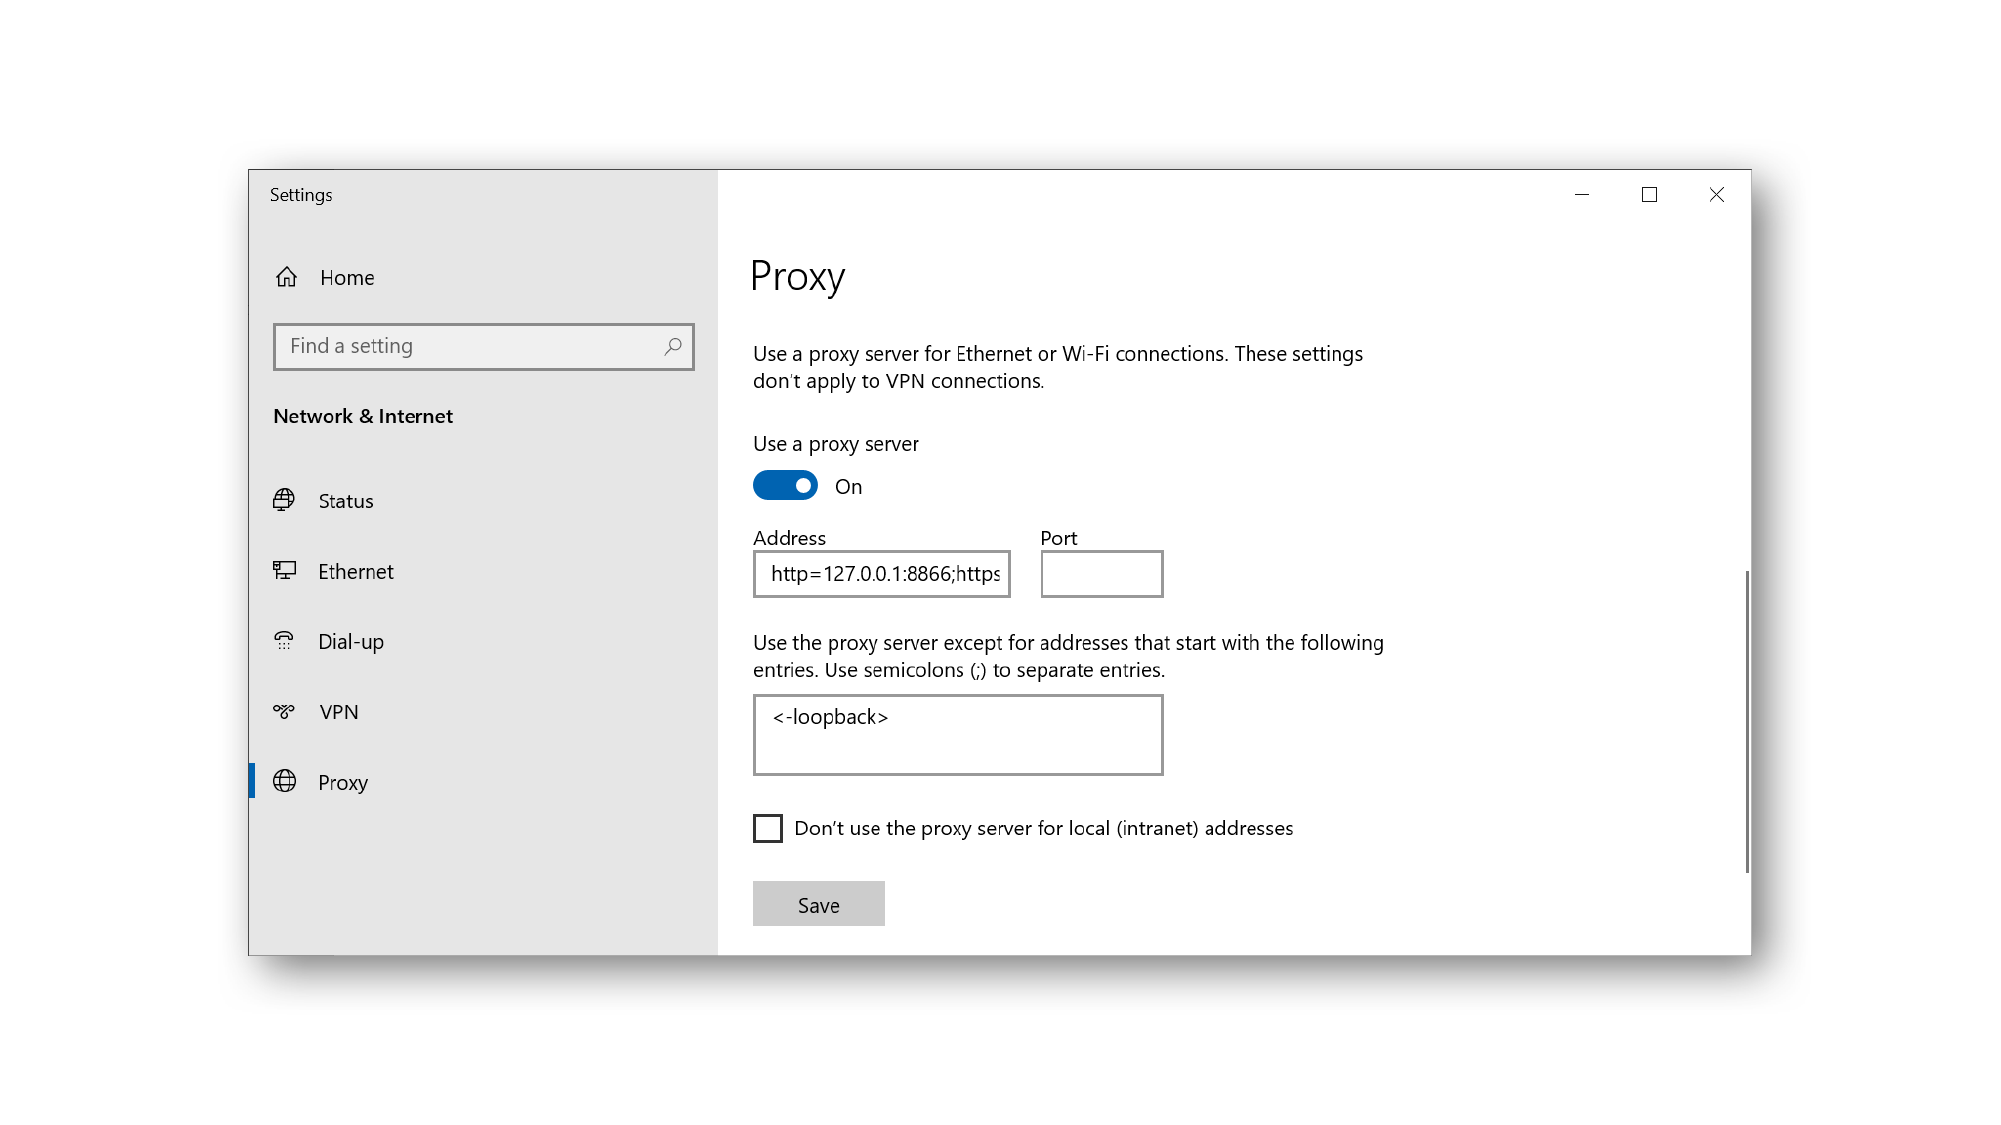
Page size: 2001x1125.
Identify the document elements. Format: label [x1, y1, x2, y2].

picture [248, 169, 1752, 956]
